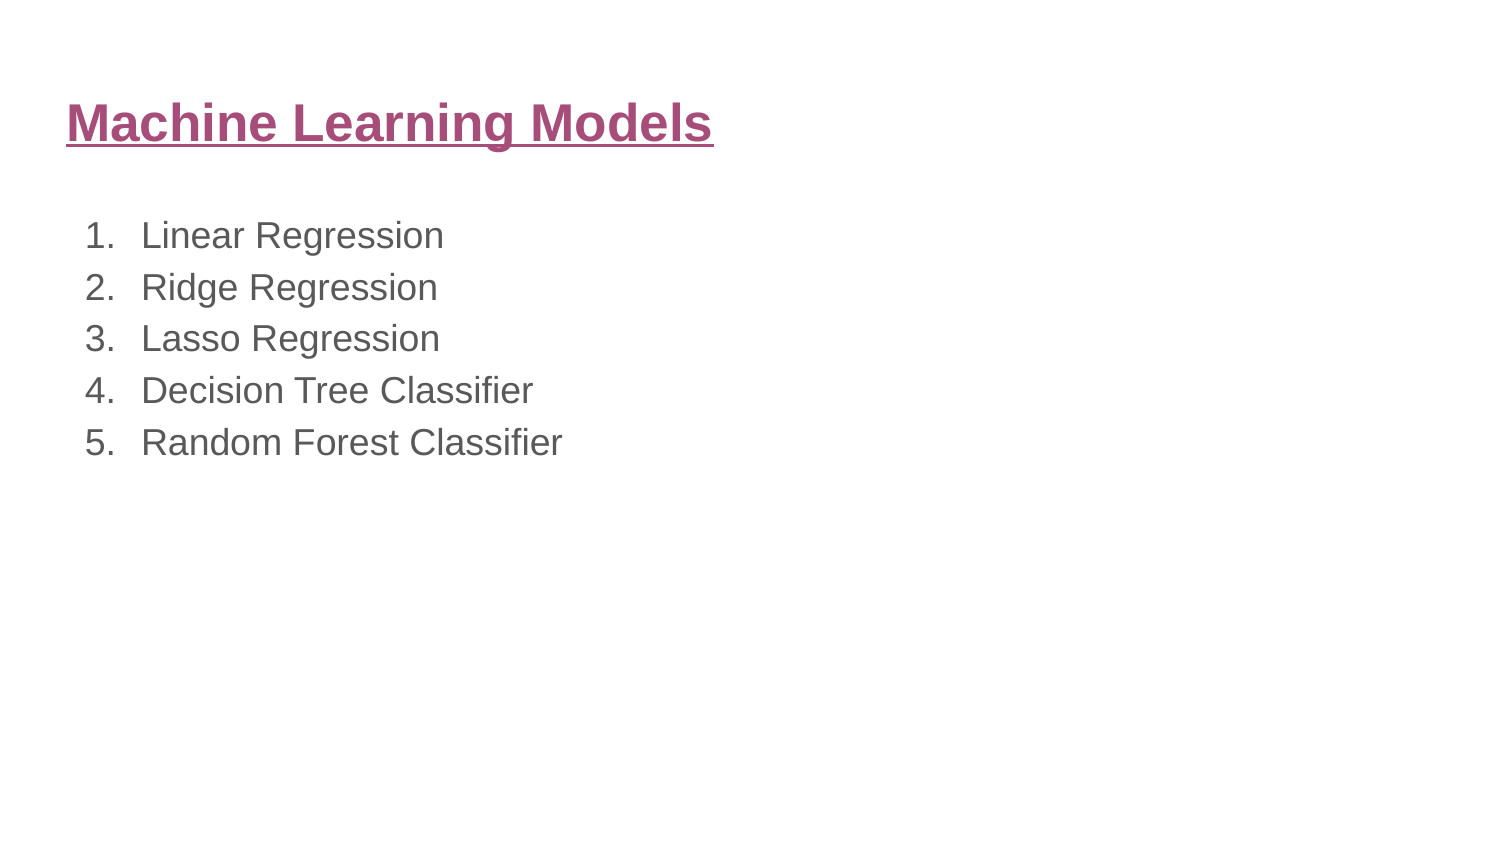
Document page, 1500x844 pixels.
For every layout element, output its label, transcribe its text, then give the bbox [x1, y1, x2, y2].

list Linear Regression Ridge Regression Lasso Regression Decision Tree Classifier Random Forest Classifier [51, 189, 1449, 750]
title Machine Learning Models [51, 72, 1449, 167]
